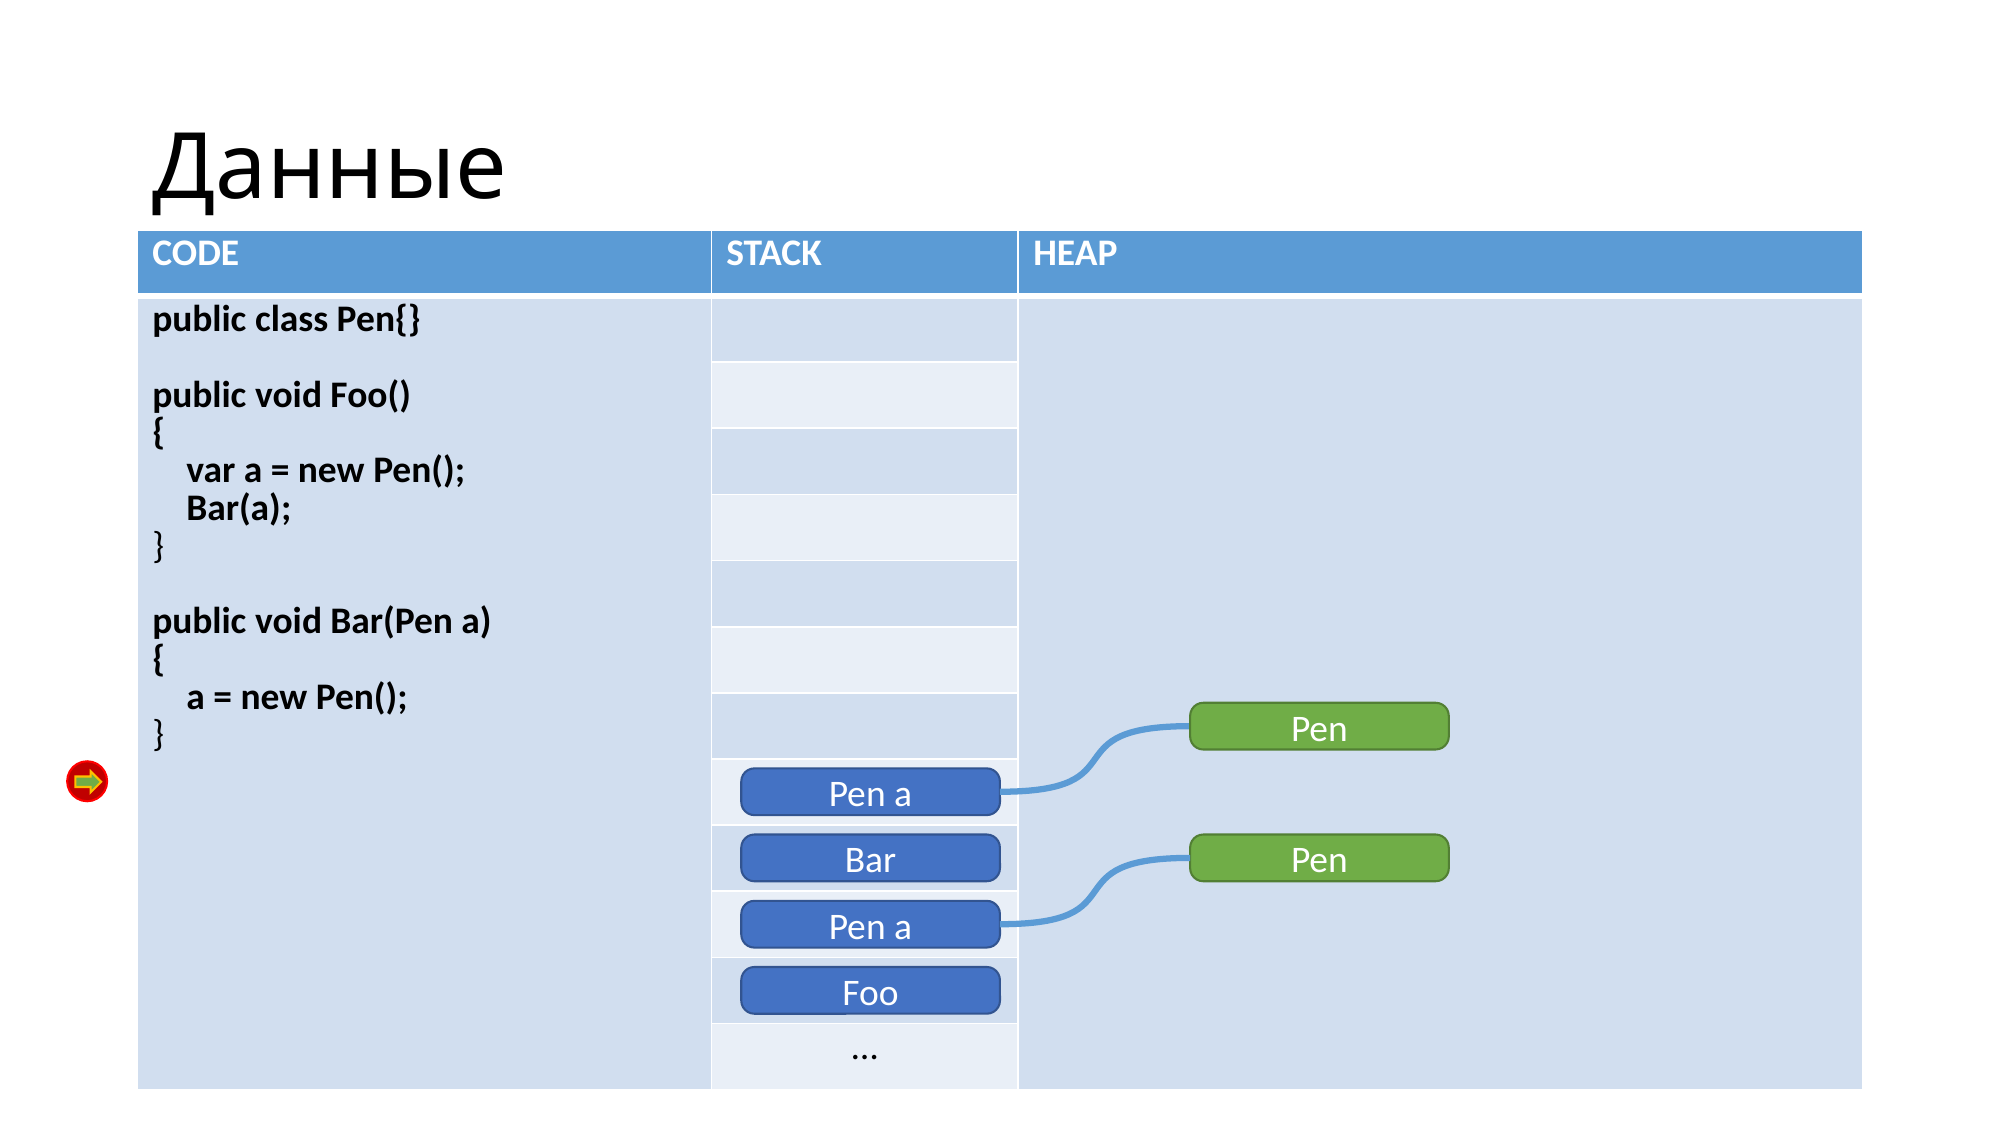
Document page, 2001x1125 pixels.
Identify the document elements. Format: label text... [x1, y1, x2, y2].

table_cell [712, 299, 1017, 361]
table_cell [712, 892, 1017, 957]
text_box Bar [740, 833, 1001, 883]
table_header STACK [712, 231, 1017, 293]
table_cell [712, 760, 1017, 824]
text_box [999, 857, 1191, 925]
table_cell [712, 495, 1017, 560]
table_header HEAP [1019, 231, 1862, 293]
text_box Foo [740, 965, 1002, 1015]
table_cell [712, 958, 1017, 1023]
title Данные [137, 59, 1863, 229]
table_header CODE [138, 231, 711, 293]
table_cell [712, 363, 1017, 427]
table_cell [712, 561, 1017, 626]
table_cell public class Pen{} public void Foo() { var a = new Pen(); Bar(a); } public void Bar(Pen a) { a = new Pen(); } [138, 299, 711, 1089]
text_box Pen [1189, 833, 1450, 883]
table_cell [712, 628, 1017, 692]
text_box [999, 726, 1191, 792]
table_cell [712, 694, 1017, 758]
table_cell … [712, 1024, 1017, 1089]
table_cell [1019, 299, 1862, 1089]
table_cell [712, 826, 1017, 890]
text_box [67, 761, 108, 802]
text_box Pen a [740, 767, 1002, 817]
text_box Pen a [740, 899, 1002, 949]
text_box Pen [1189, 701, 1450, 751]
table_cell [712, 429, 1017, 494]
